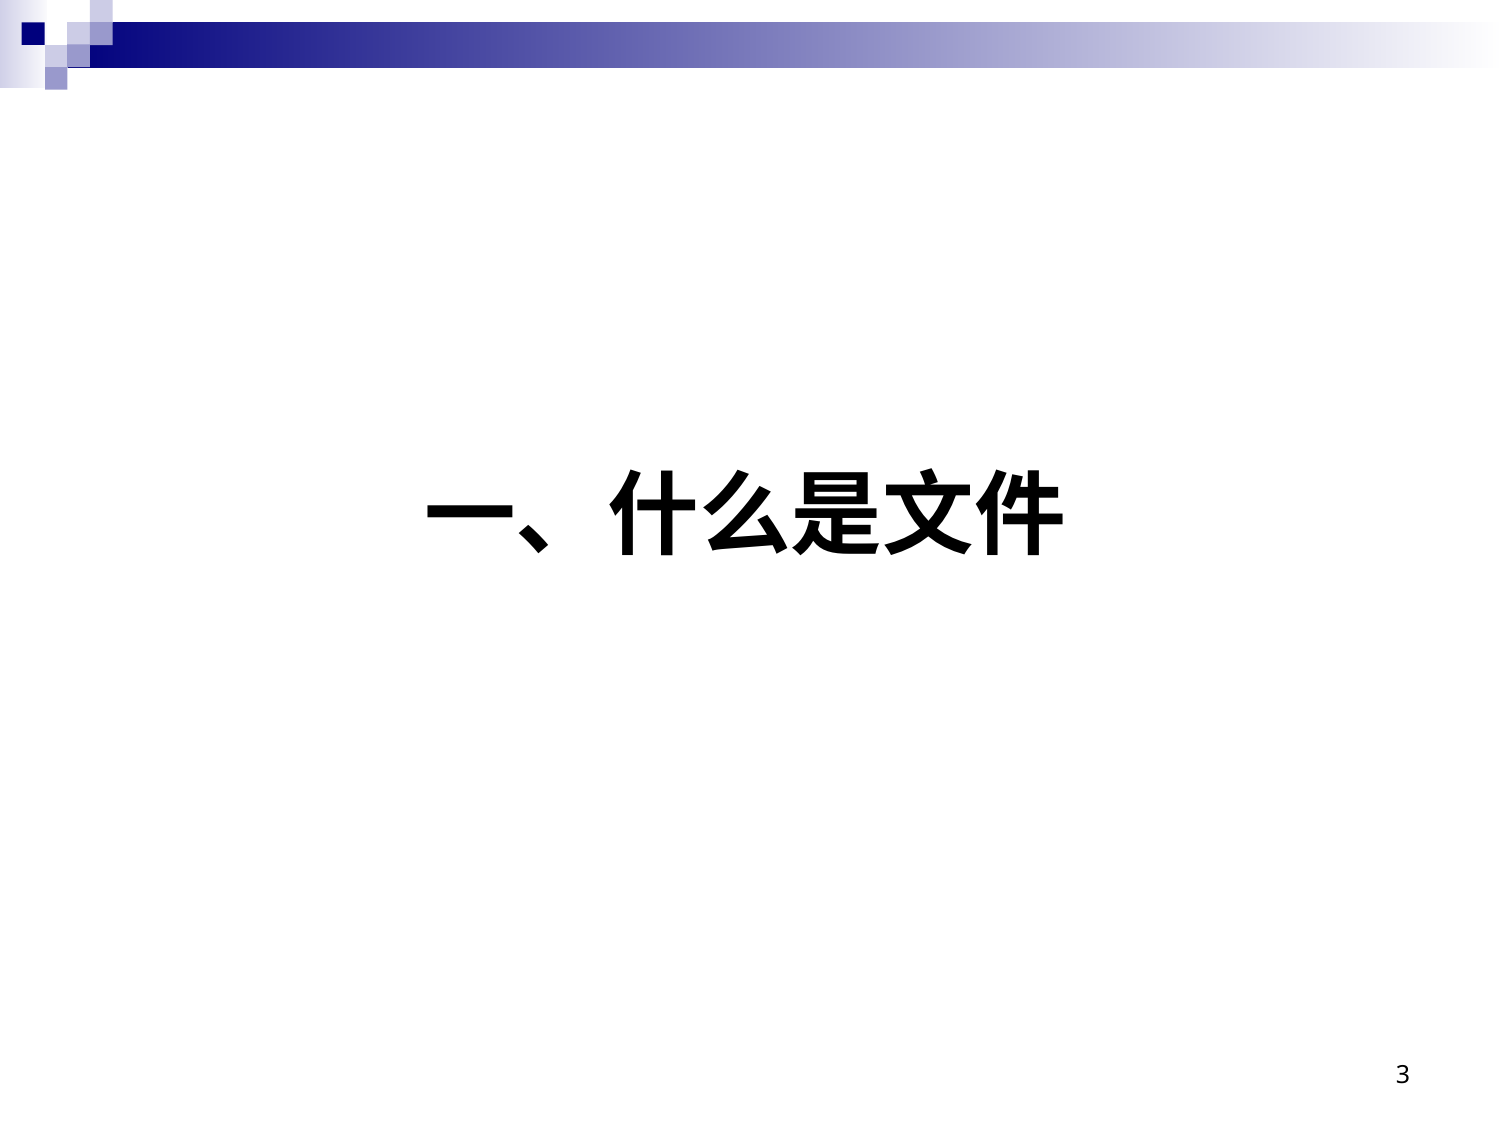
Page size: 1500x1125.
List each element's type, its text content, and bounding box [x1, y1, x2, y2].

slide_number 3 [1074, 1025, 1425, 1100]
title 一、什么是文件 [70, 398, 1421, 624]
